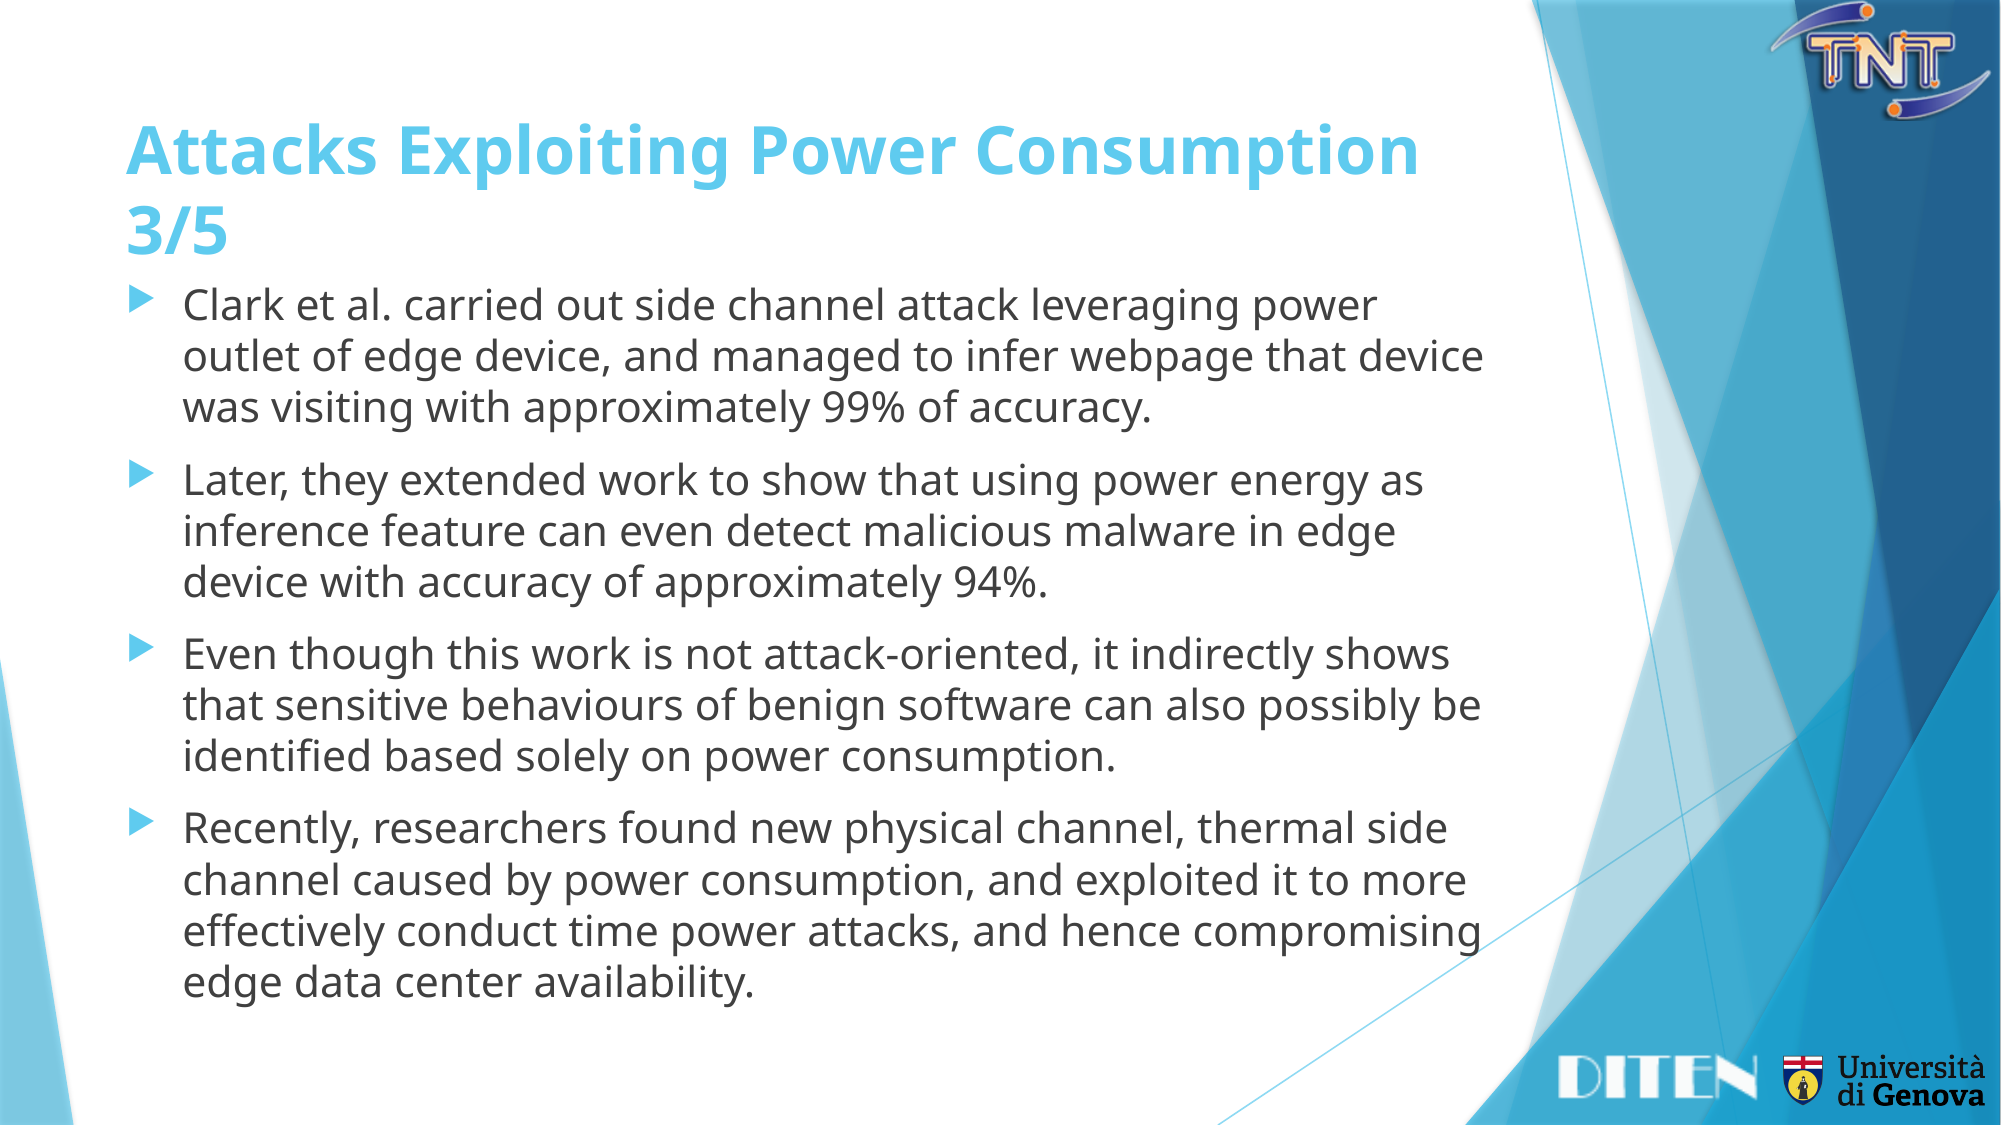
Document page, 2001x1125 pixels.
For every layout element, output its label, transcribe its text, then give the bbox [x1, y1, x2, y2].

picture [1759, 0, 1994, 121]
list Clark et al. carried out side channel attack leveraging power outlet of edge device, and managed to infer webpage that device was visiting with approximately 99% of accuracy. Later, they extended work to show that using power energy as inference feature can even detect malicious malware in edge device with accuracy of approximately 94%. Even though this work is not attack-oriented, it indirectly shows that sensitive behaviours of benign software can also possibly be identified based solely on power consumption. Recently, researchers found new physical channel, thermal side channel caused by power consumption, and exploited it to more effectively conduct time power attacks, and hence compromising edge data center availability. [111, 270, 1522, 992]
title Attacks Exploiting Power Consumption 3/5 [111, 99, 1522, 220]
picture [1557, 1050, 1985, 1110]
